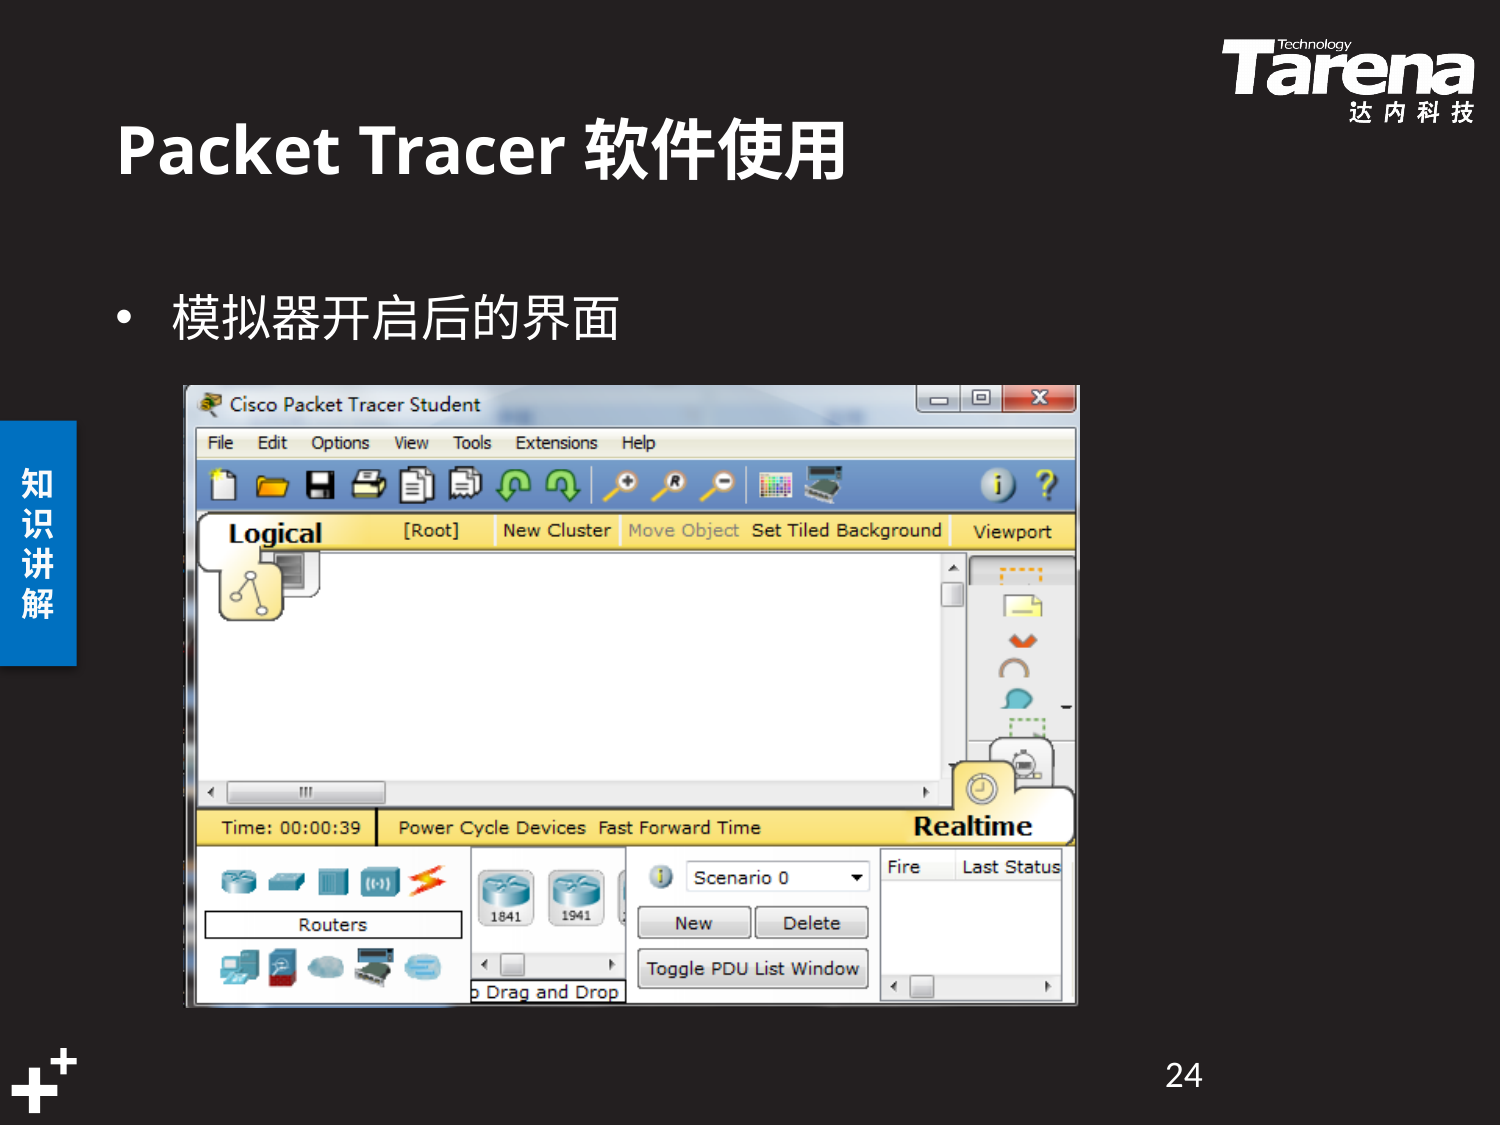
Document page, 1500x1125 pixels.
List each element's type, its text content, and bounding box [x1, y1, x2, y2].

picture [1222, 39, 1475, 123]
list 模拟器开启后的界面 [100, 267, 1349, 349]
title Packet Tracer软件使用 [100, 89, 1211, 207]
picture [182, 385, 1081, 1008]
slide_number 24 [1149, 1042, 1500, 1103]
